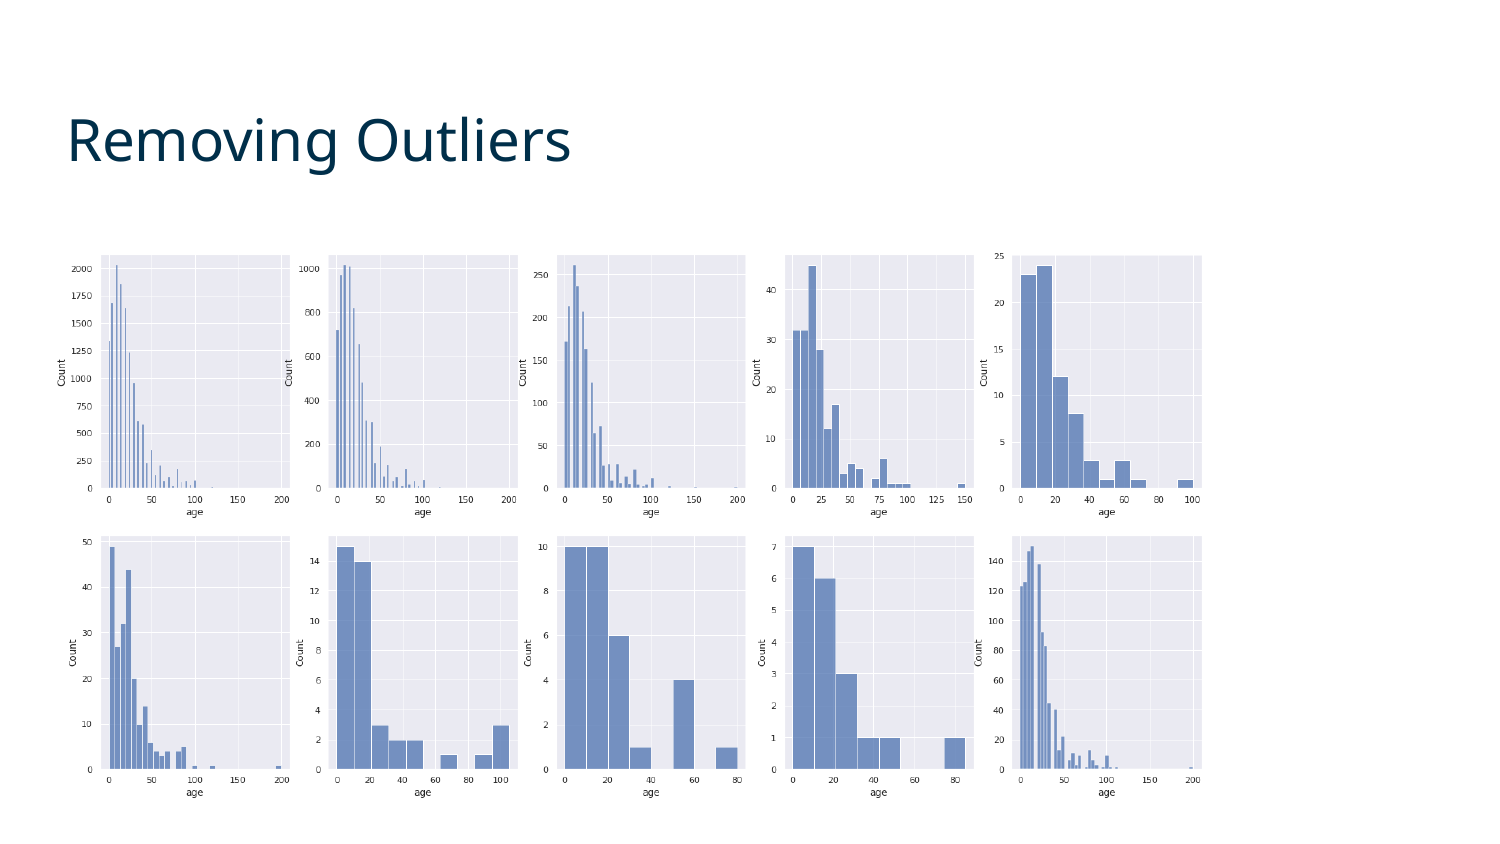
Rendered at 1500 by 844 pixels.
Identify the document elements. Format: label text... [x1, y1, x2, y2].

title Removing Outliers [51, 88, 1449, 201]
picture [24, 225, 1222, 819]
